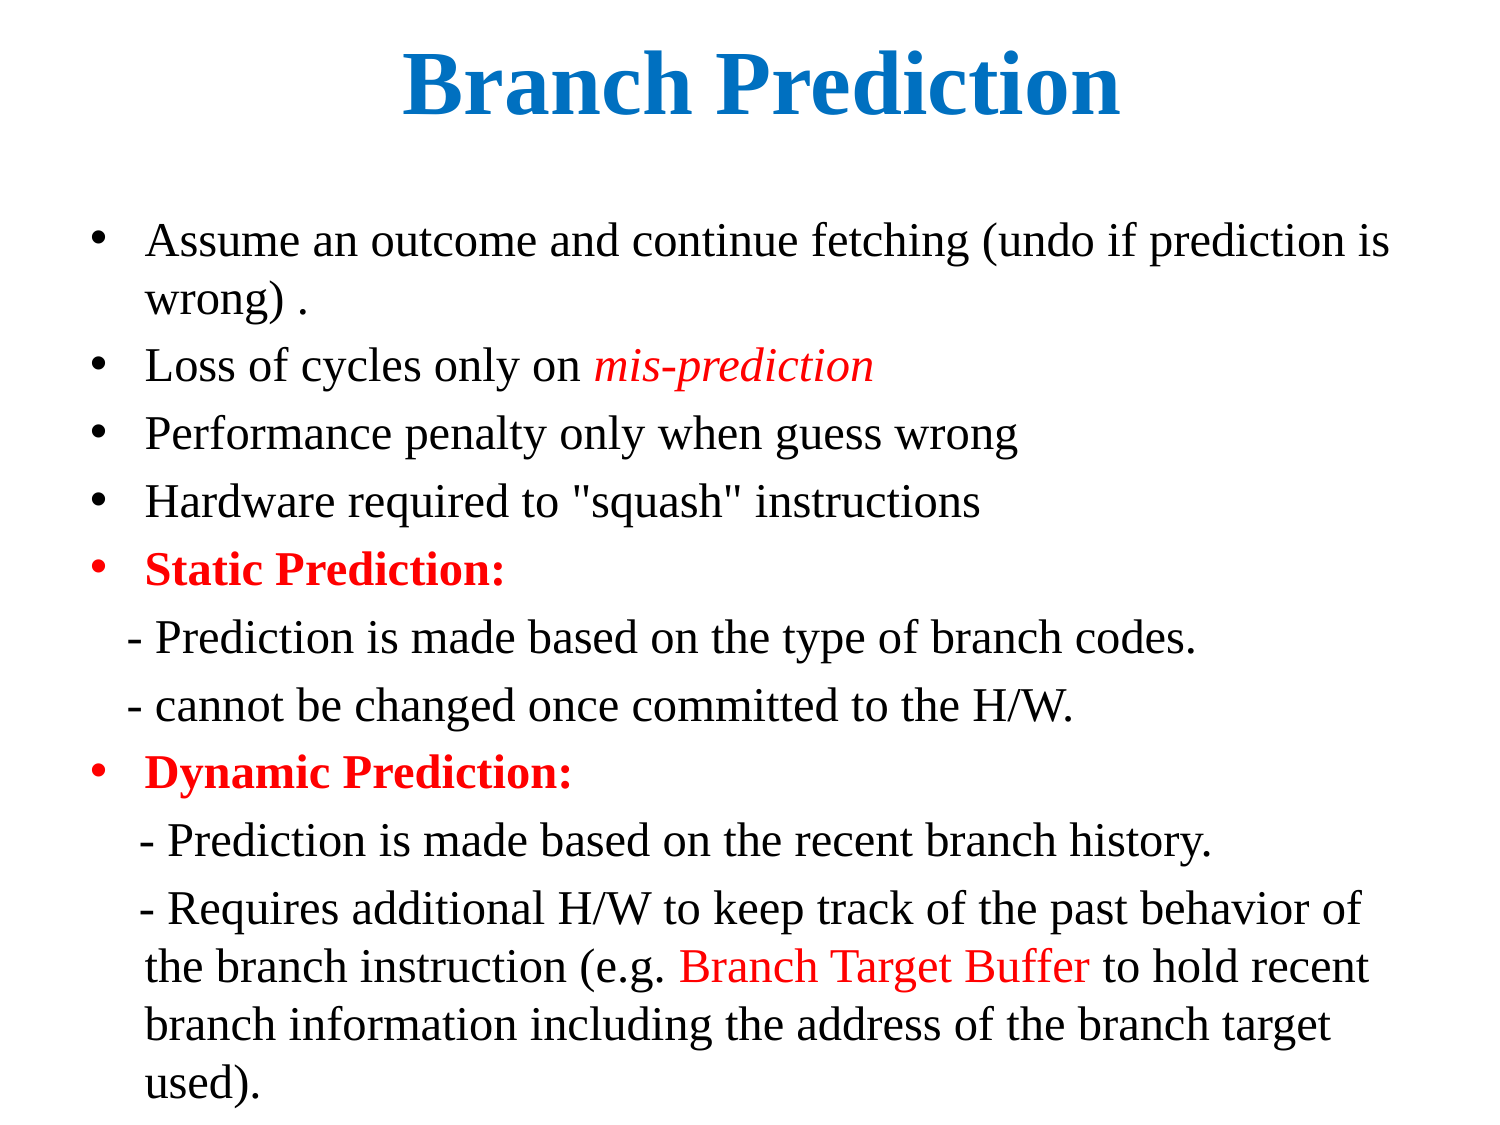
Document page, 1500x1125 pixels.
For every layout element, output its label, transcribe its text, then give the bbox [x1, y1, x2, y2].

title Branch Prediction [87, 0, 1438, 155]
list Assume an outcome and continue fetching (undo if prediction is wrong) . Loss of cycles only on mis-prediction Performance penalty only when guess wrong Hardware required to "squash" instructions Static Prediction: - Prediction is made based on the type of branch codes. - cannot be changed once committed to the H/W. Dynamic Prediction: - Prediction is made based on the recent branch history. - Requires additional H/W to keep track of the past behavior of the branch instruction (e.g. Branch Target Buffer to hold recent branch information including the address of the branch target used). [75, 200, 1425, 1125]
